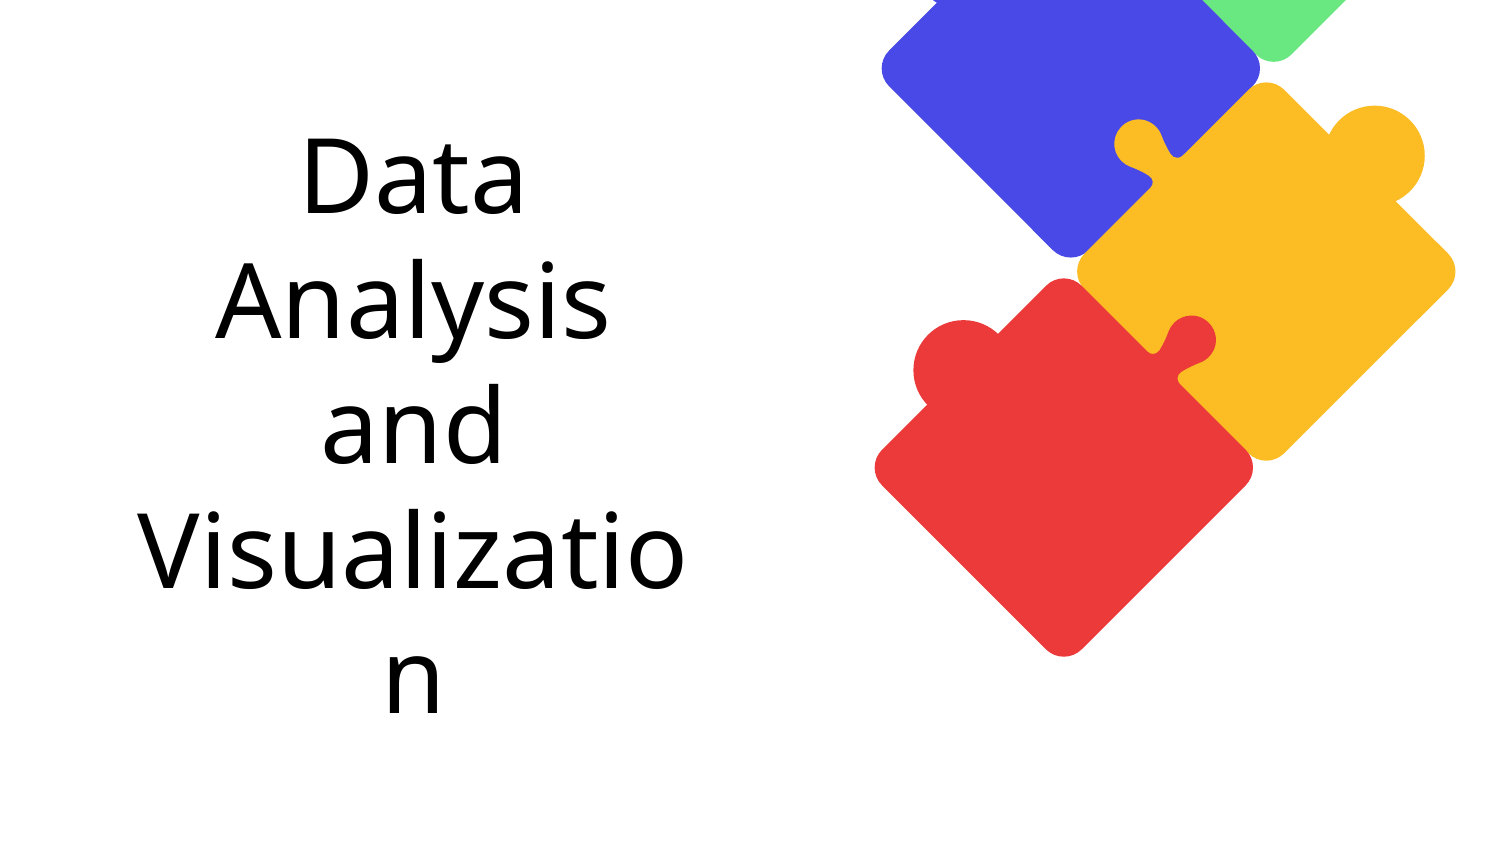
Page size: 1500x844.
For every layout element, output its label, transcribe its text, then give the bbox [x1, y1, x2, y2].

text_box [871, 0, 1466, 657]
title Data Analysis and Visualization [105, 352, 723, 491]
